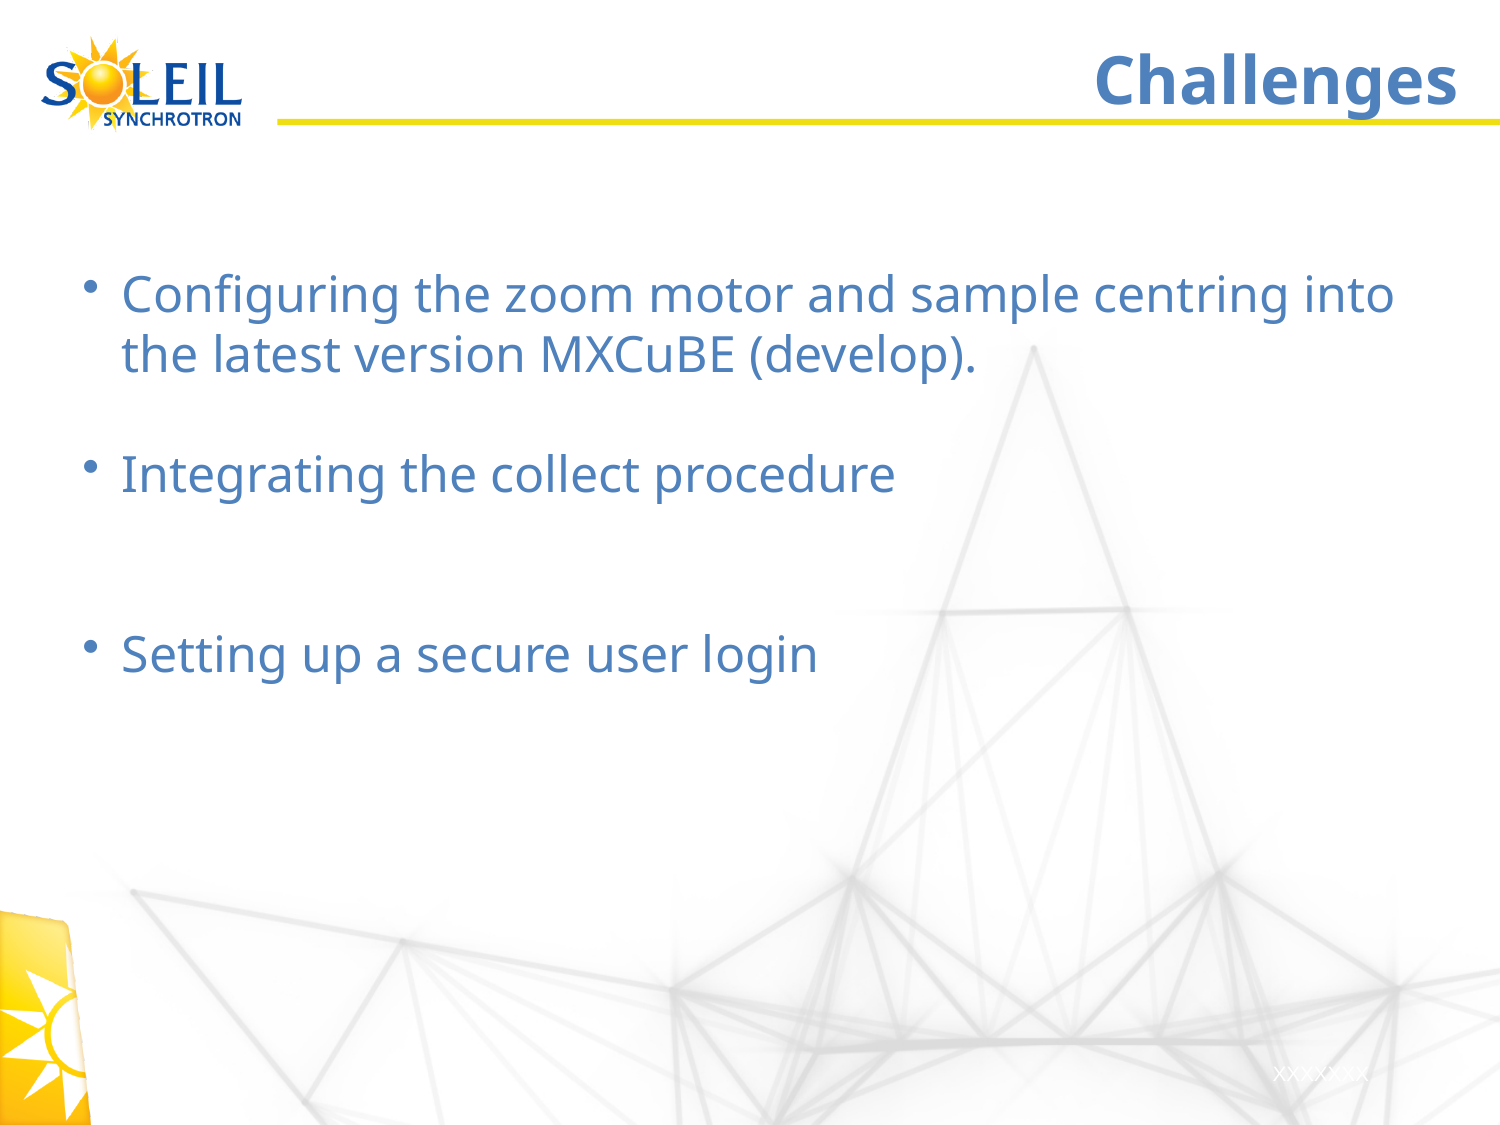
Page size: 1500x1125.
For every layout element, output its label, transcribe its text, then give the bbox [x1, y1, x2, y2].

text_box Configuring the zoom motor and sample centring into the latest version MXCuBE (develop). Integrating the collect procedure Setting up a secure user login [74, 255, 1425, 691]
text_box Challenges [1050, 30, 1467, 126]
picture [0, 0, 1500, 1125]
